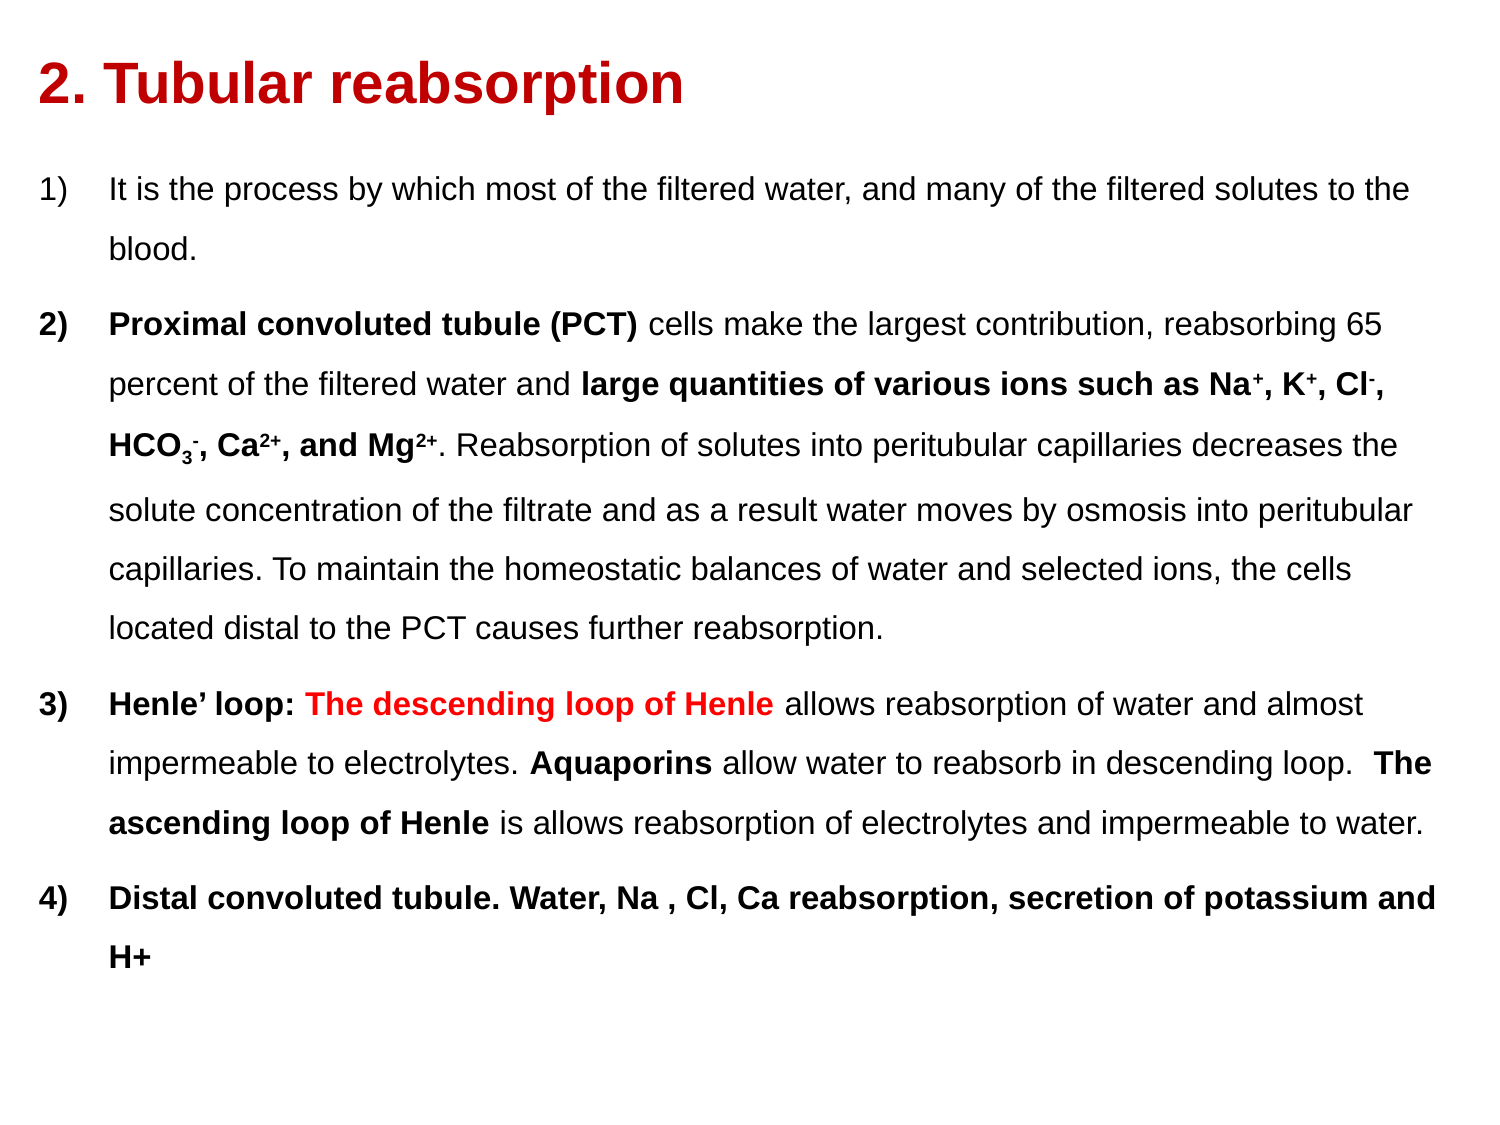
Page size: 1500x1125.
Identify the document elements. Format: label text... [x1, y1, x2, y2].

list It is the process by which most of the filtered water, and many of the filtered solutes to the blood. Proximal convoluted tubule (PCT) cells make the largest contribution, reabsorbing 65 percent of the filtered water and large quantities of various ions such as Na+, K+, Cl-, HCO3-, Ca2+, and Mg2+. Reabsorption of solutes into peritubular capillaries decreases the solute concentration of the filtrate and as a result water moves by osmosis into peritubular capillaries. To maintain the homeostatic balances of water and selected ions, the cells located distal to the PCT causes further reabsorption. Henle’ loop: The descending loop of Henle allows reabsorption of water and almost impermeable to electrolytes. Aquaporins allow water to reabsorb in descending loop. The ascending loop of Henle is allows reabsorption of electrolytes and impermeable to water. Distal convoluted tubule. Water, Na , Cl, Ca reabsorption, secretion of potassium and H+ [23, 140, 1468, 1032]
title 2. Tubular reabsorption [23, 47, 960, 123]
